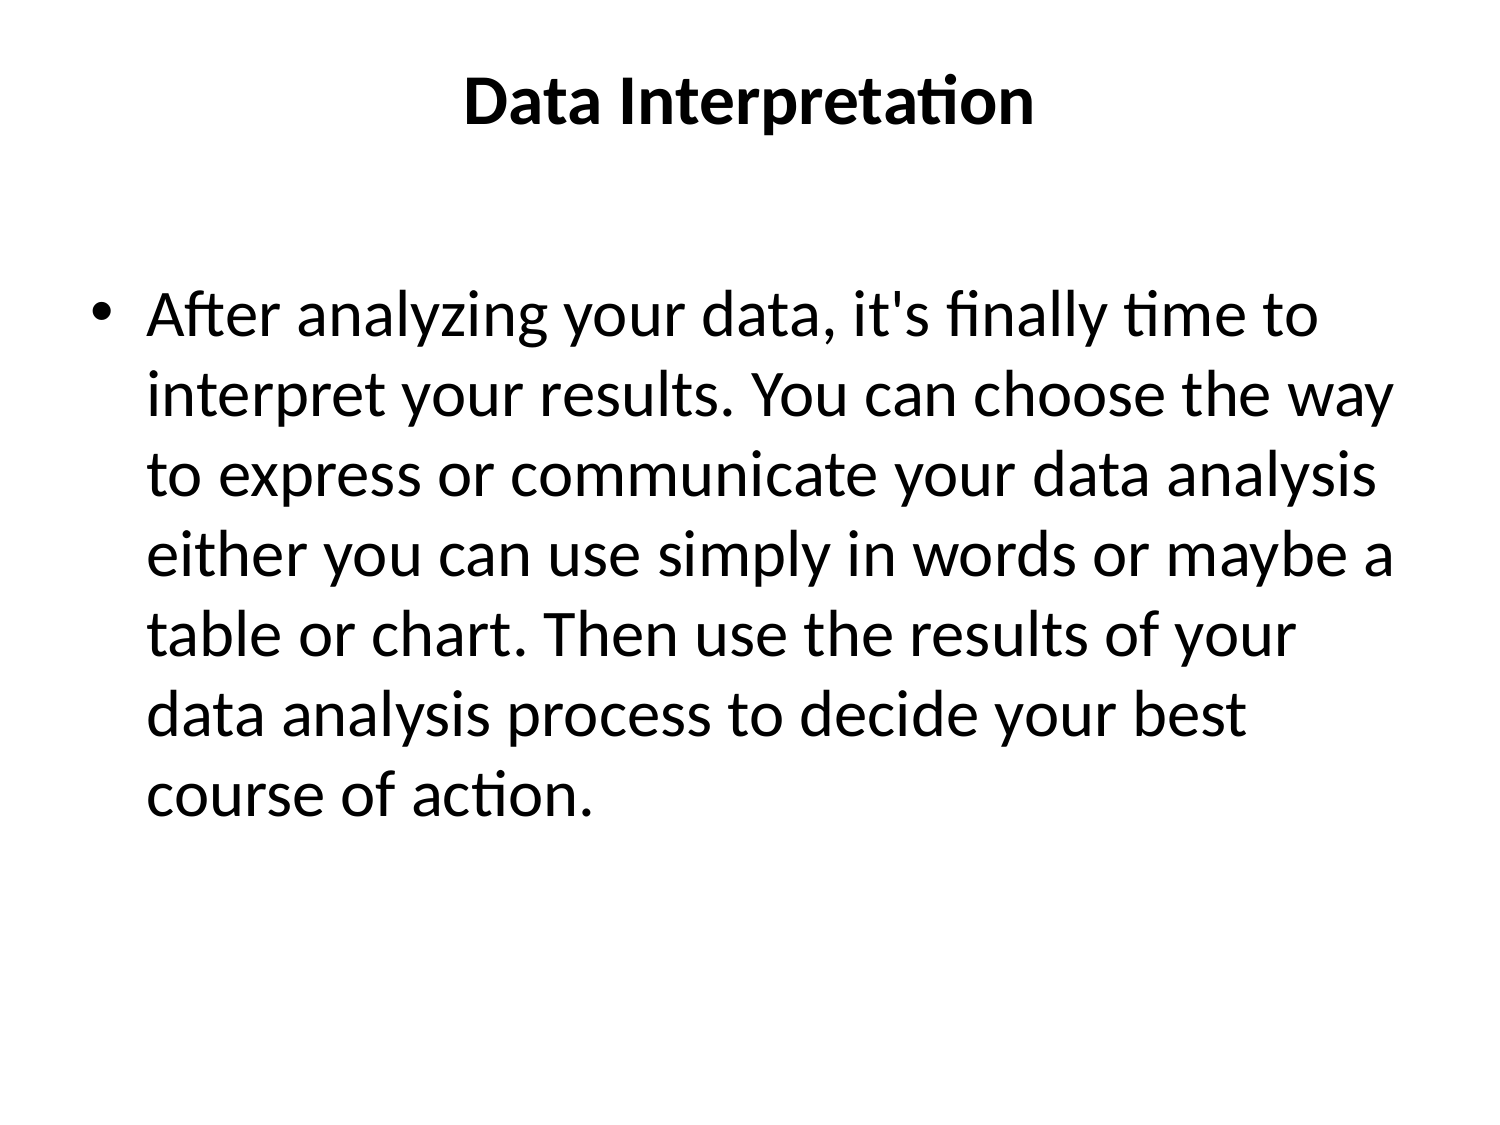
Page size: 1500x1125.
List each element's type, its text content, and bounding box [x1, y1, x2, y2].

list After analyzing your data, it's finally time to interpret your results. You can choose the way to express or communicate your data analysis either you can use simply in words or maybe a table or chart. Then use the results of your data analysis process to decide your best course of action. [75, 262, 1425, 1005]
title Data Interpretation [75, 45, 1425, 233]
